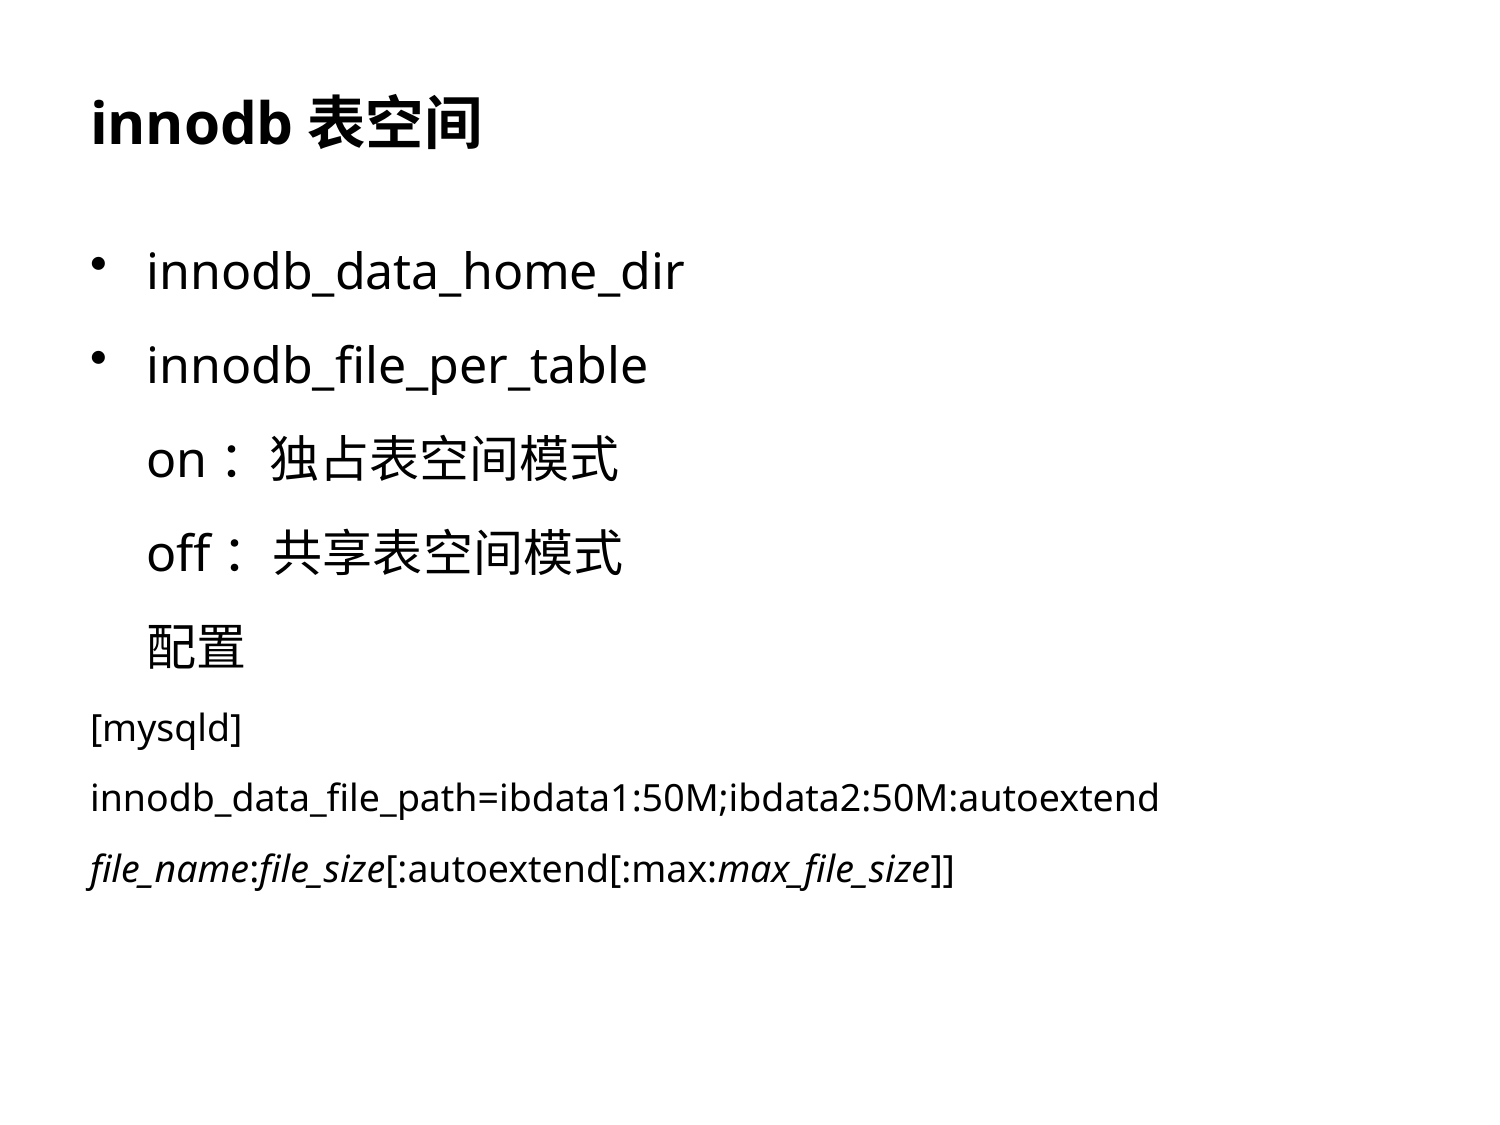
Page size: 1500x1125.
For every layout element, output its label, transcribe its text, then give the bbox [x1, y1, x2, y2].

list innodb_data_home_dir innodb_file_per_table on：独占表空间模式 off：共享表空间模式 配置 [mysqld] innodb_data_file_path=ibdata1:50M;ibdata2:50M:autoextend file_name:file_size[:autoextend[:max:max_file_size]] [74, 222, 1426, 1001]
title innodb表空间 [74, 56, 1426, 185]
